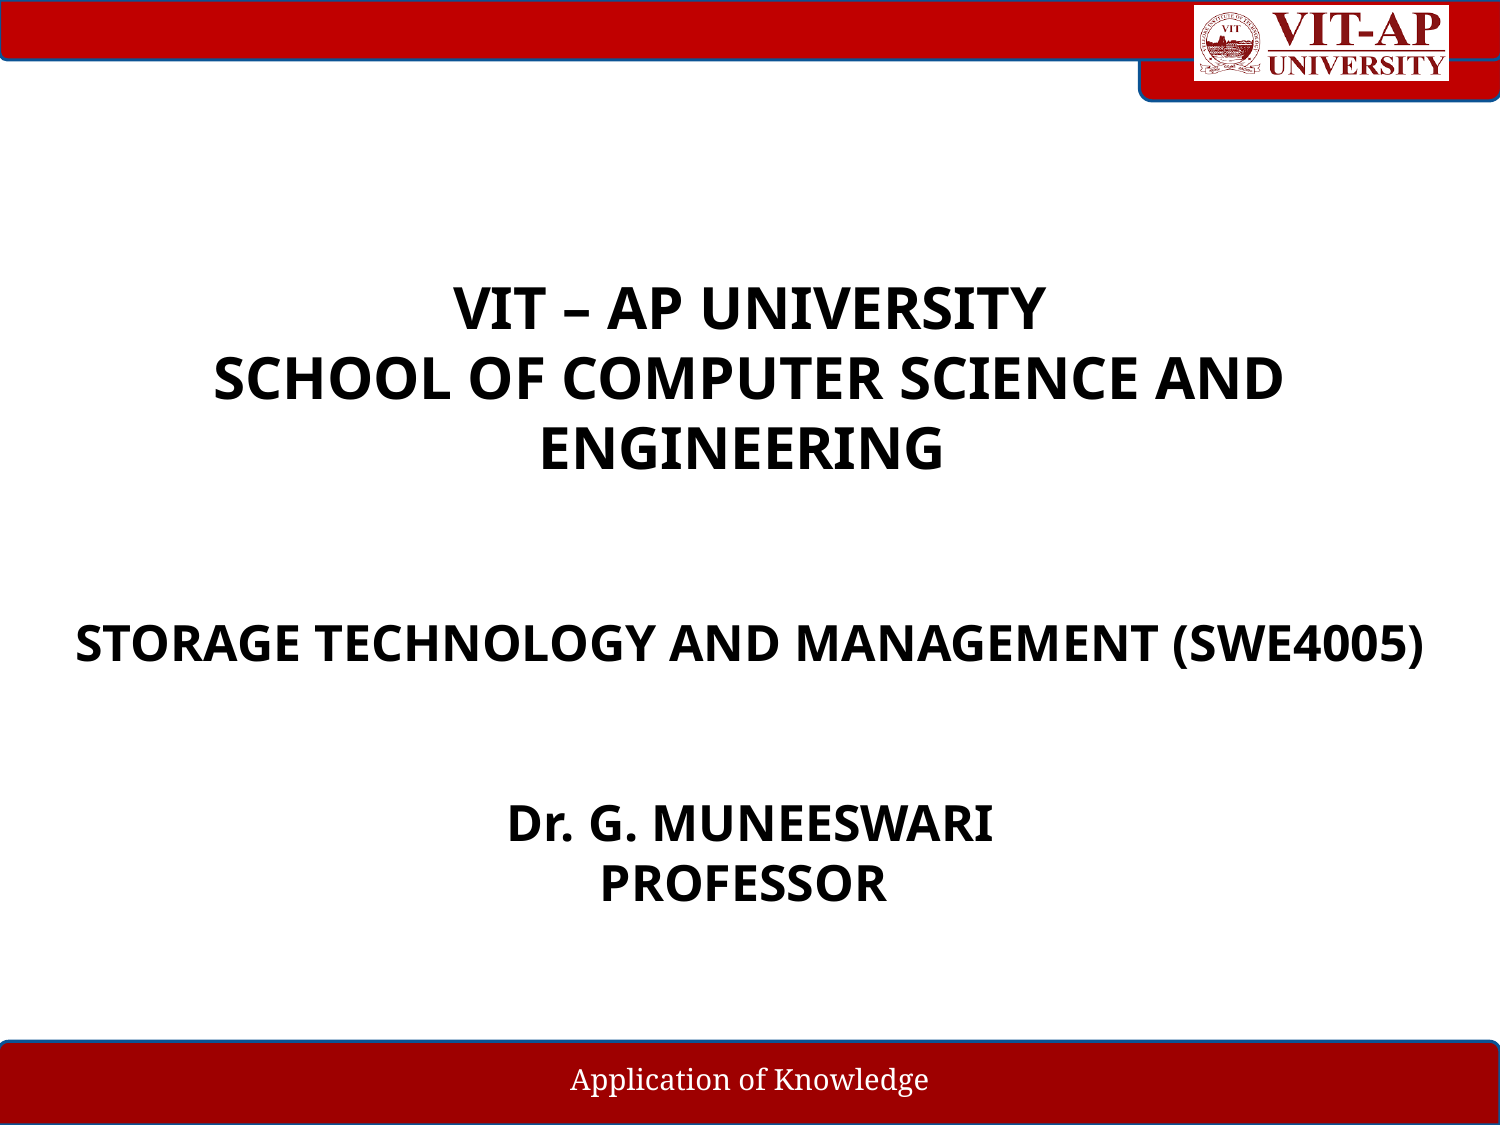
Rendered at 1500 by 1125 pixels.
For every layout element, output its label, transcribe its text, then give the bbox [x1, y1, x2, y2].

picture [1194, 5, 1449, 81]
title VIT – AP UNIVERSITY SCHOOL OF COMPUTER SCIENCE AND ENGINEERING STORAGE TECHNOLOGY AND MANAGEMENT (SWE4005) Dr. G. MUNEESWARI PROFESSOR [51, 256, 1449, 382]
